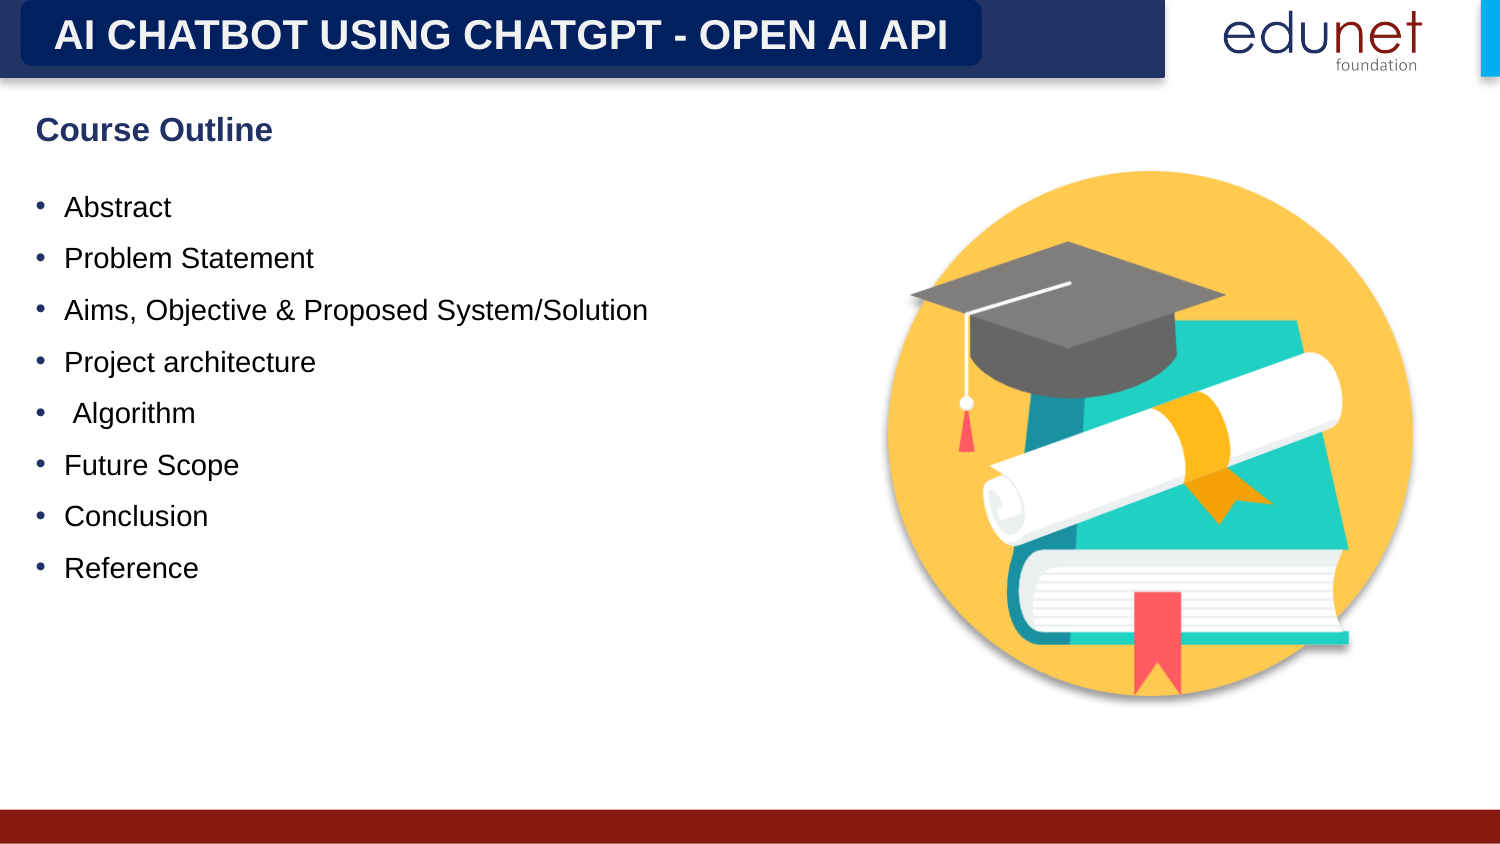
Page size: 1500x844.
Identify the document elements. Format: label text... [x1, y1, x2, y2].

picture [887, 171, 1413, 697]
list Abstract Problem Statement Aims, Objective & Proposed System/Solution Project architecture Algorithm Future Scope Conclusion Reference [20, 172, 775, 678]
text_box AI CHATBOT USING CHATGPT - OPEN AI API [20, 0, 982, 66]
title Course Outline [20, 92, 750, 146]
picture [1219, 8, 1424, 75]
